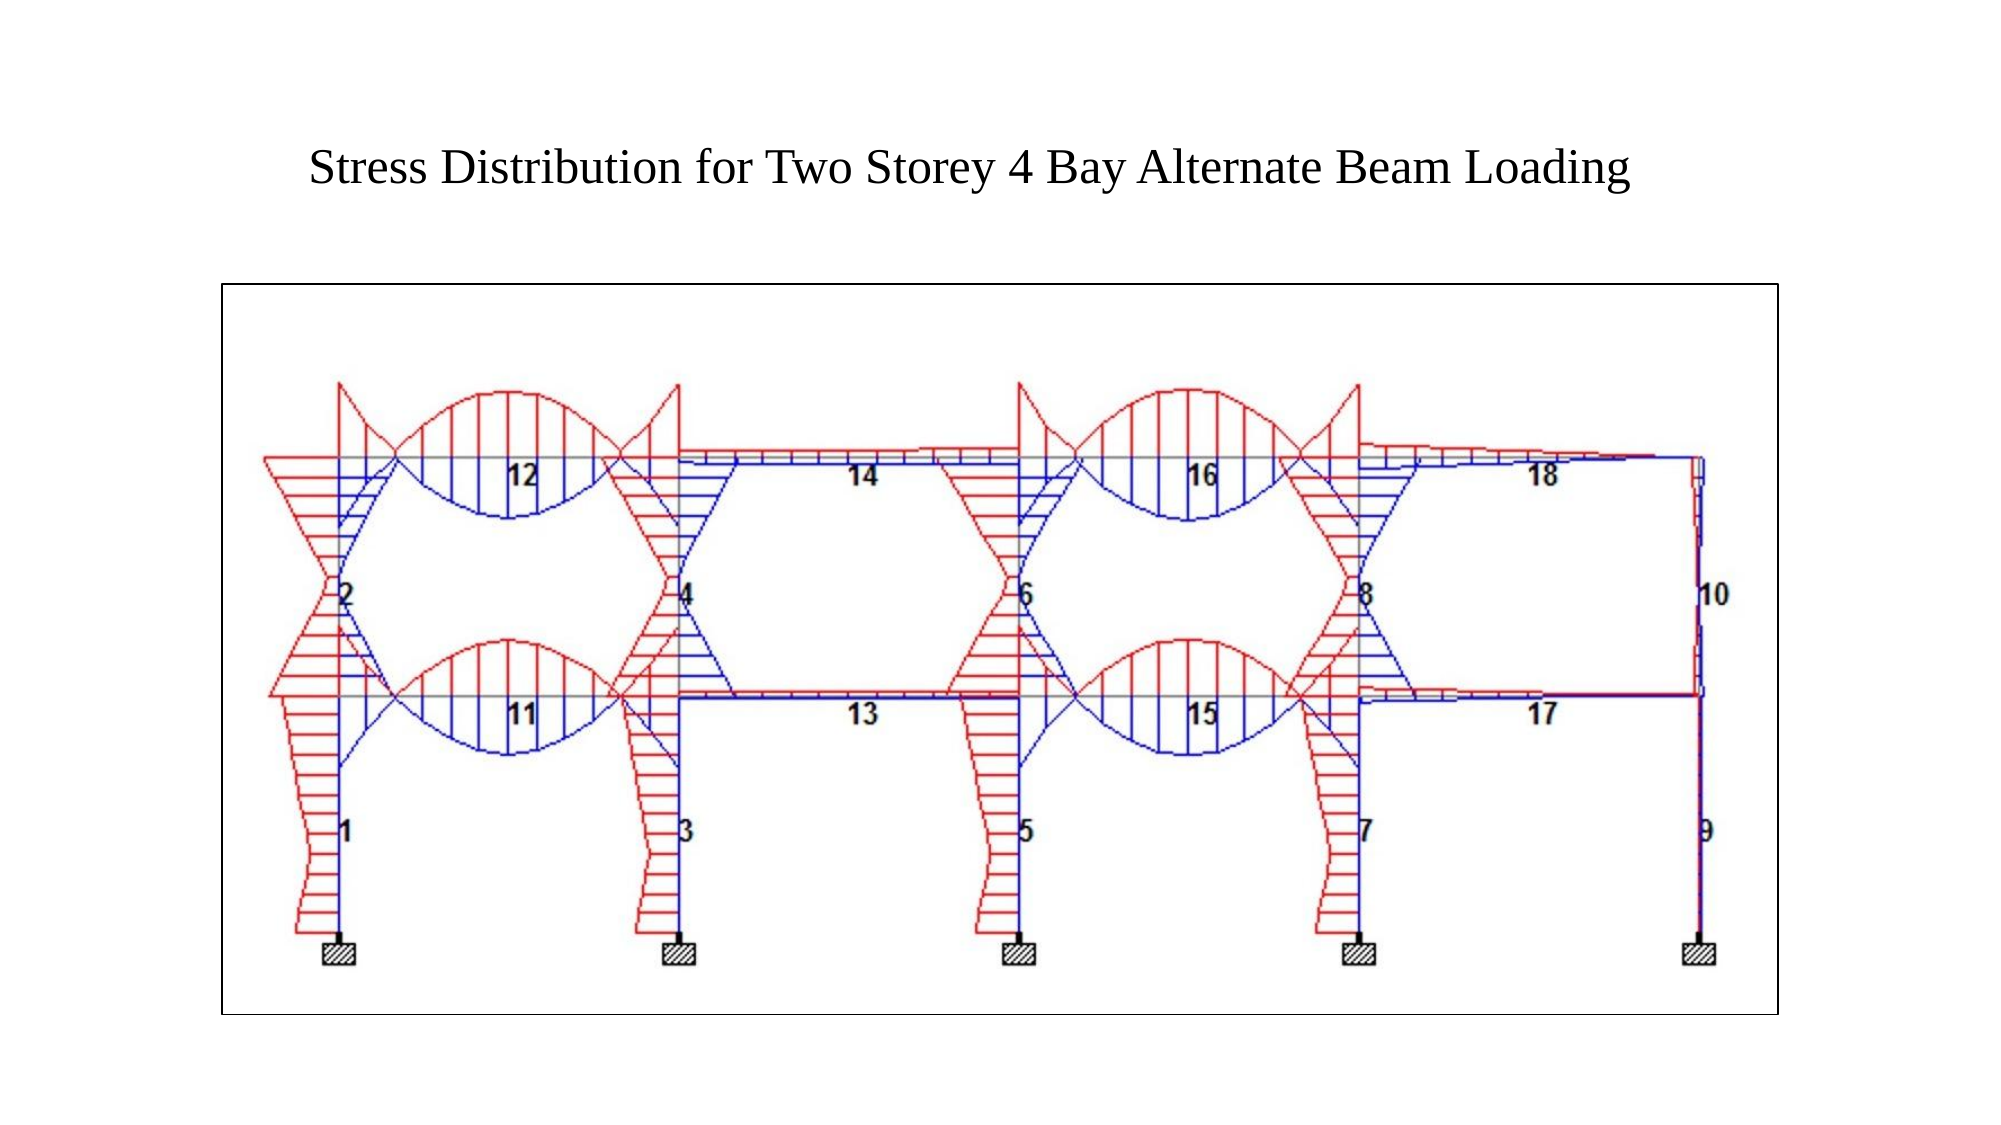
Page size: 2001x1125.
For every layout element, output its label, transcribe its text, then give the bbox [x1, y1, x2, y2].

title Stress Distribution for Two Storey 4 Bay Alternate Beam Loading [293, 65, 1707, 269]
picture [222, 284, 1778, 1014]
